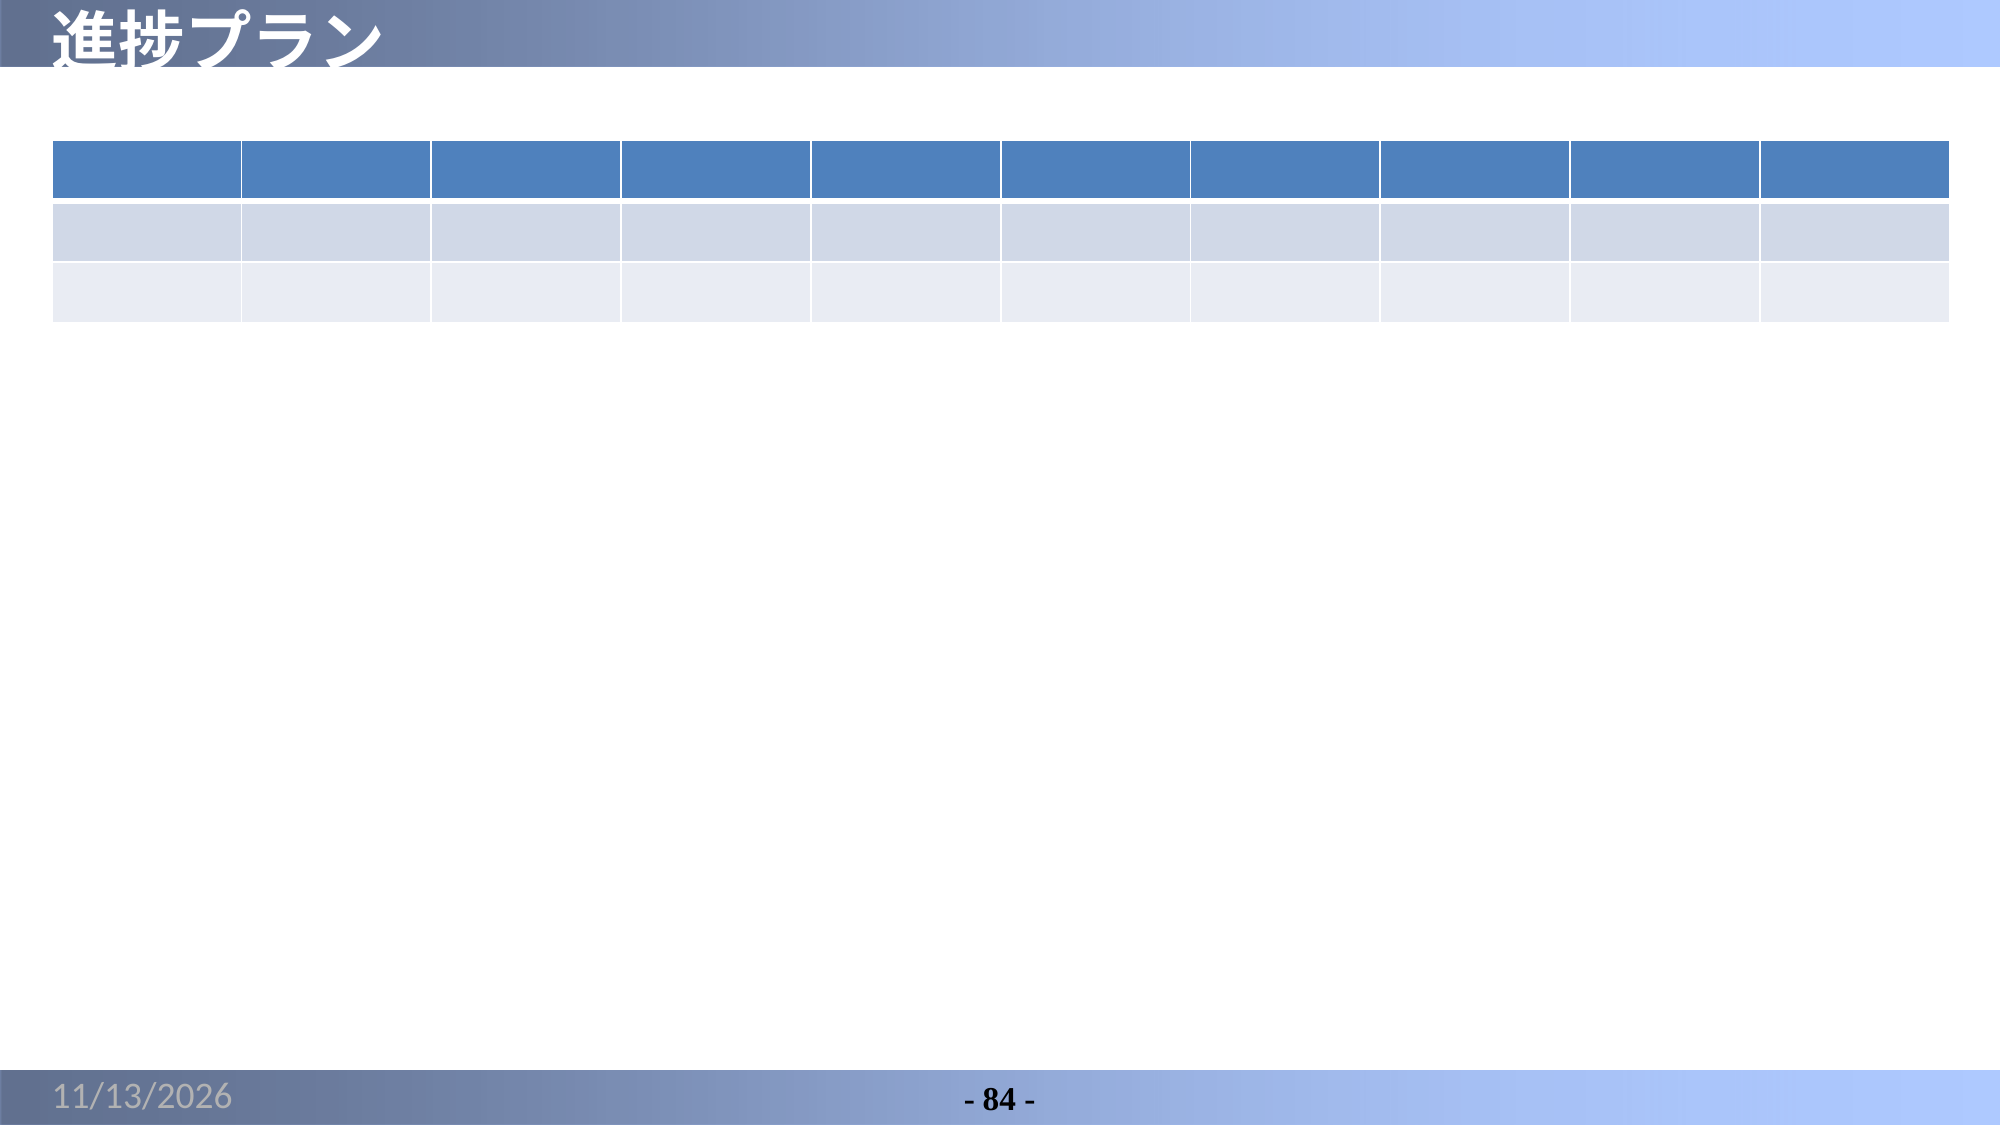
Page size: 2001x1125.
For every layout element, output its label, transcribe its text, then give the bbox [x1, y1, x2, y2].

table_header [242, 141, 430, 198]
table_header [1002, 141, 1190, 198]
table_cell [1002, 263, 1190, 322]
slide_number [51, 1071, 512, 1117]
table_cell [812, 204, 1000, 261]
slide_number - 84 - [934, 1078, 1063, 1117]
table_header [1191, 141, 1379, 198]
table_header [812, 141, 1000, 198]
table_cell [1761, 263, 1949, 322]
table_cell [1191, 204, 1379, 261]
table_header [622, 141, 810, 198]
table_cell [812, 263, 1000, 322]
table_cell [53, 204, 241, 261]
table_header [432, 141, 620, 198]
table_cell [622, 204, 810, 261]
table_cell [1002, 204, 1190, 261]
table_cell [432, 204, 620, 261]
table_header [53, 141, 241, 198]
table_cell [1191, 263, 1379, 322]
table_cell [1381, 263, 1569, 322]
table_cell [242, 263, 430, 322]
table_cell [432, 263, 620, 322]
table_cell [242, 204, 430, 261]
title 進捗プラン [51, 0, 1921, 81]
table_cell [622, 263, 810, 322]
table_header [1381, 141, 1569, 198]
table_cell [1761, 204, 1949, 261]
table_cell [1571, 204, 1759, 261]
table_header [1761, 141, 1949, 198]
table_header [1571, 141, 1759, 198]
table_cell [53, 263, 241, 322]
table_cell [1381, 204, 1569, 261]
table_cell [1571, 263, 1759, 322]
